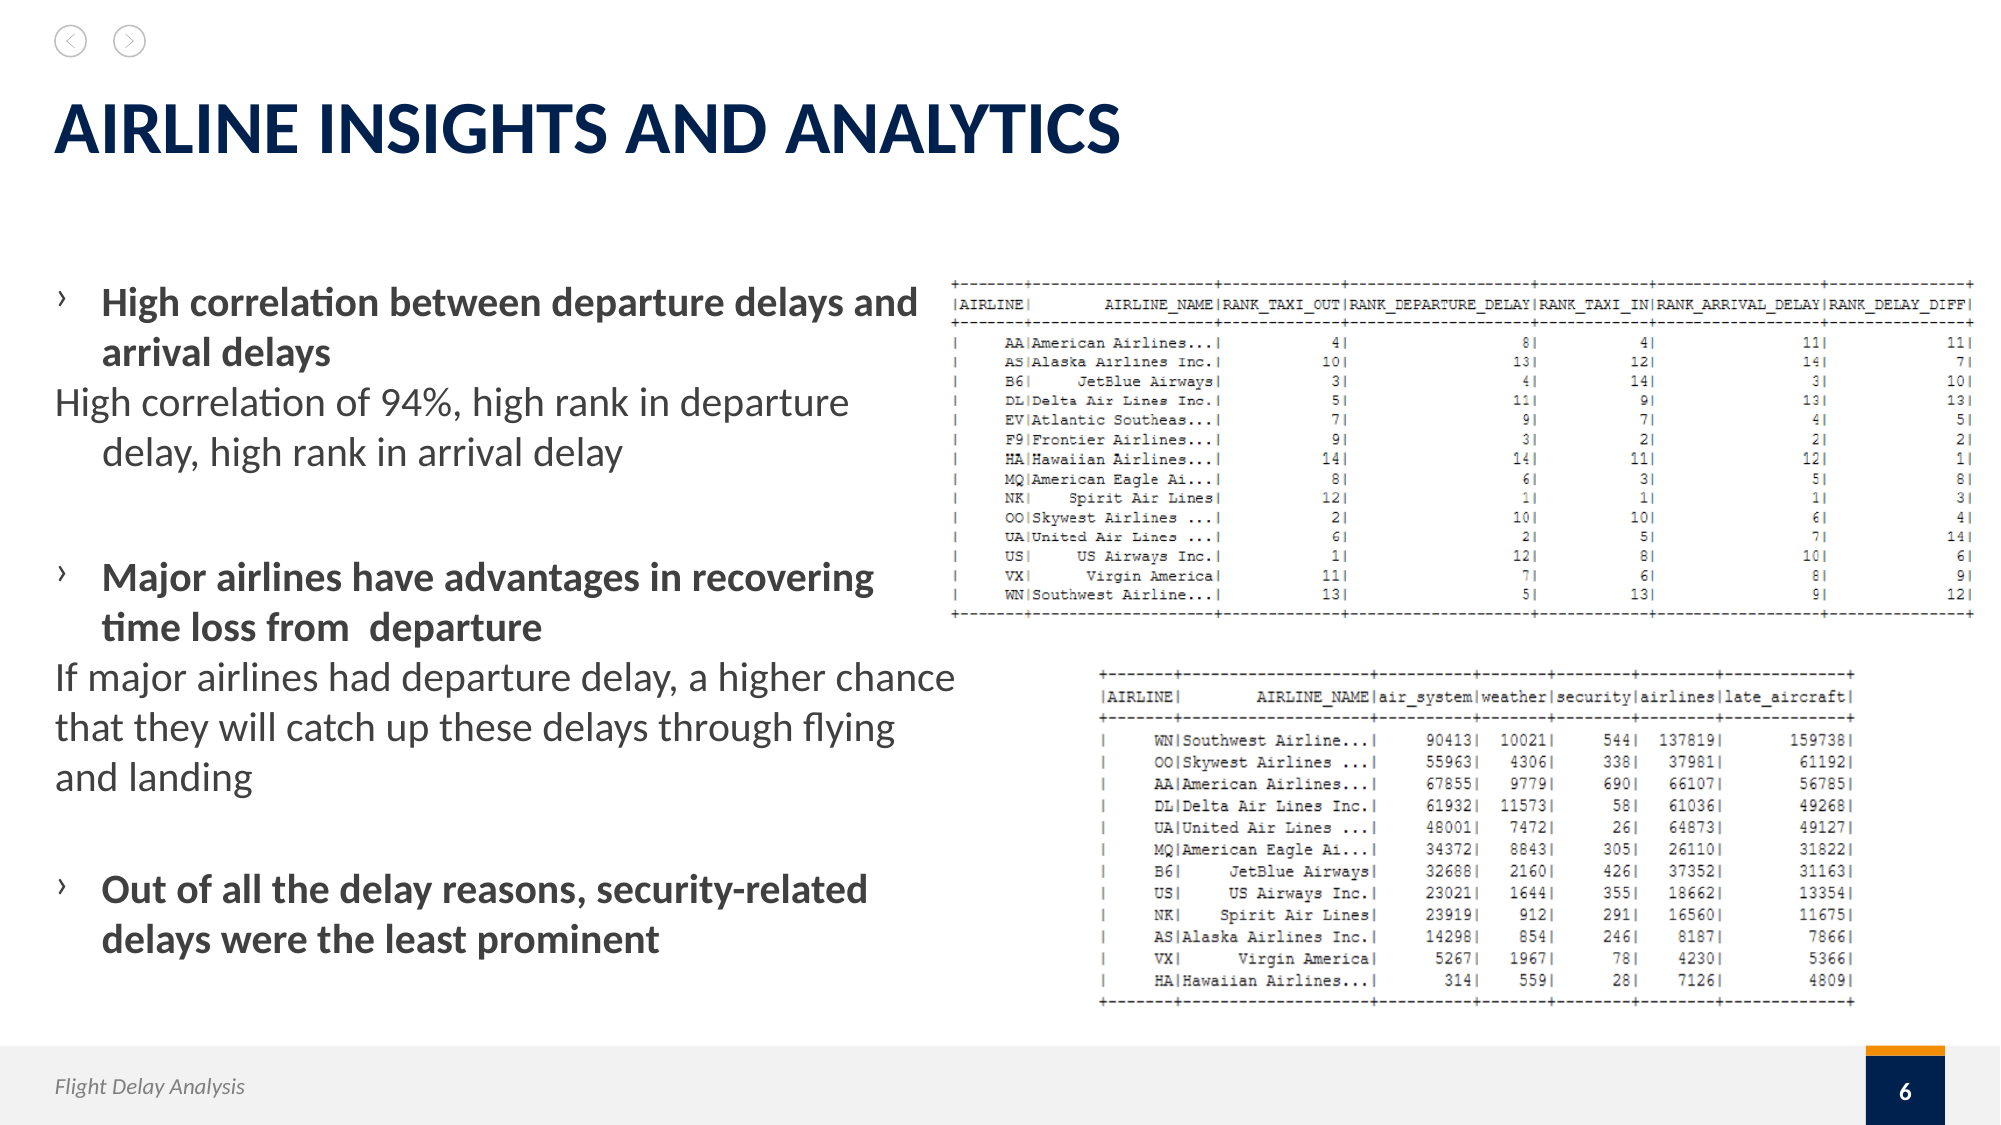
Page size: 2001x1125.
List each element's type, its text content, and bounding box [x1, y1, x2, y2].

title AIRLINE INSIGHTS AND ANALYTICS [54, 89, 1474, 171]
footer Flight Delay Analysis [54, 1071, 730, 1100]
slide_number 6 [1865, 1055, 1945, 1125]
text_box High correlation between departure delays and arrival delays High correlation of 94%, high rank in departure delay, high rank in arrival delay Major airlines have advantages in recovering time loss from departure If major airlines had departure delay, a higher chance that they will catch up these delays through flying and landing Out of all the delay reasons, security-related delays were the least prominent [54, 211, 960, 985]
picture [933, 258, 2000, 1037]
